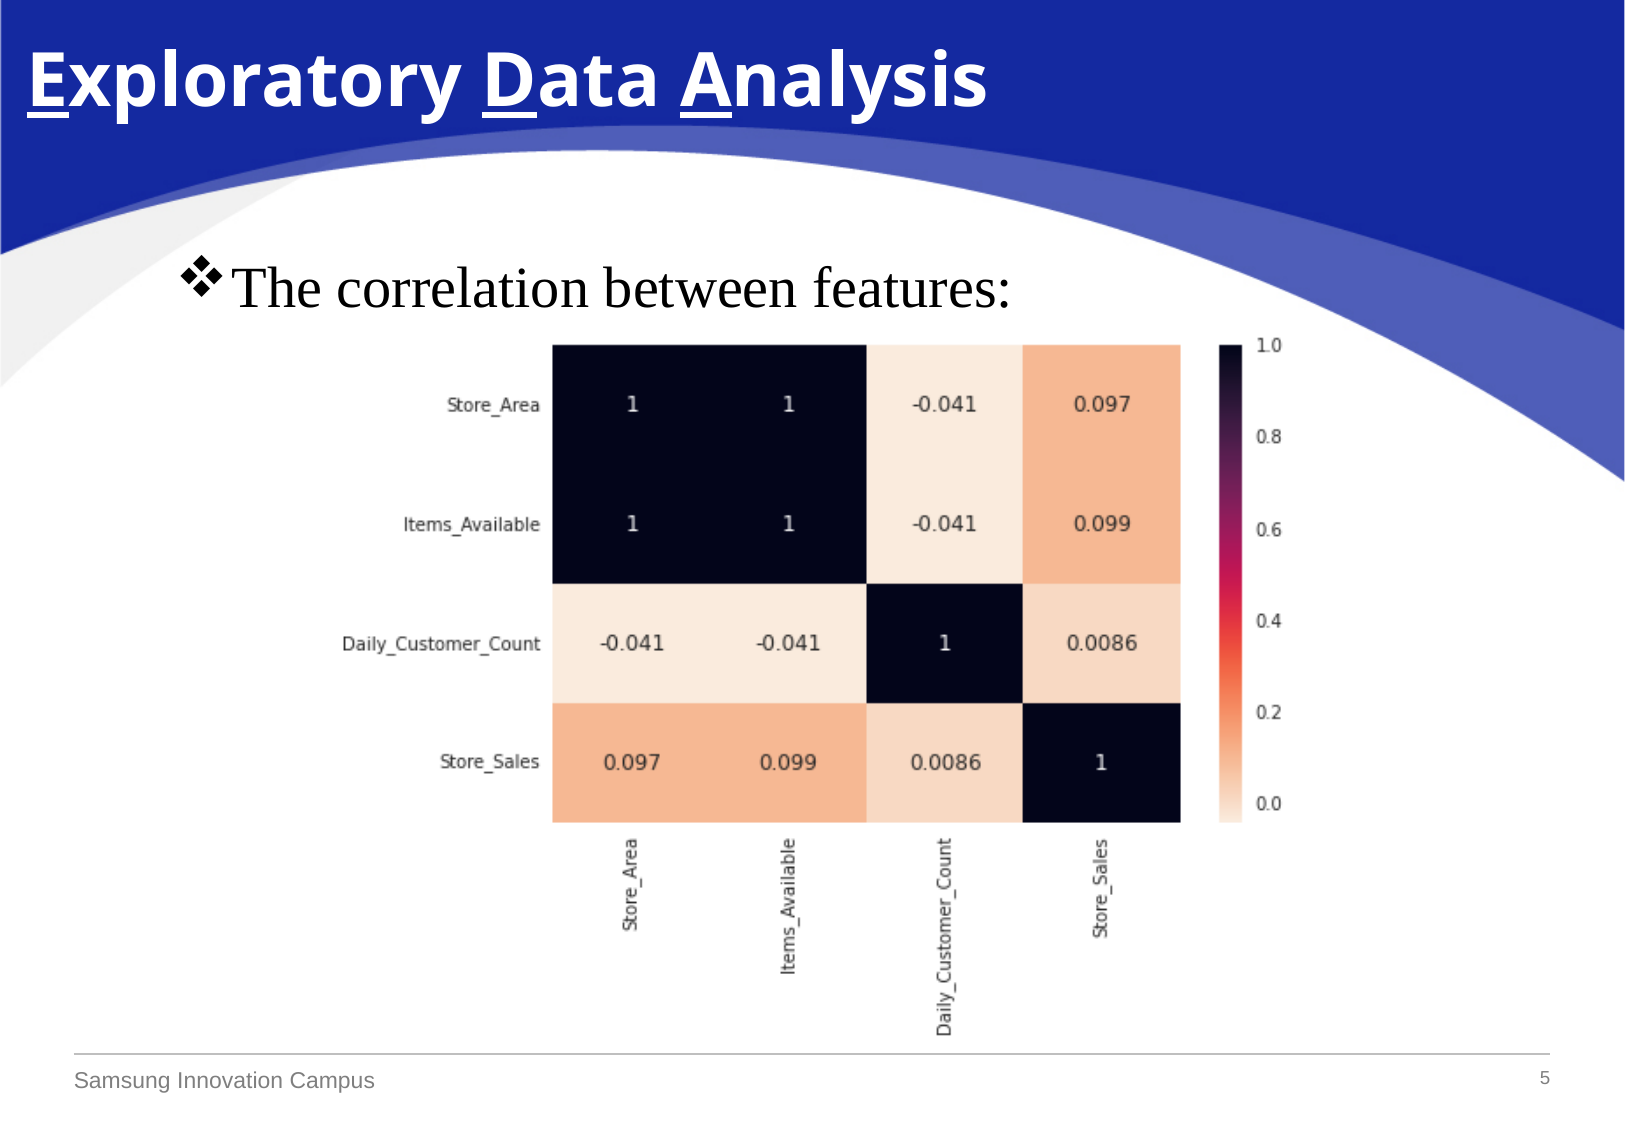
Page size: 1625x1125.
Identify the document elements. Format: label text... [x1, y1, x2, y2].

text_box The correlation between features: [160, 241, 1102, 327]
text_box Exploratory Data Analysis [0, 0, 1017, 165]
picture [0, 0, 1625, 1125]
